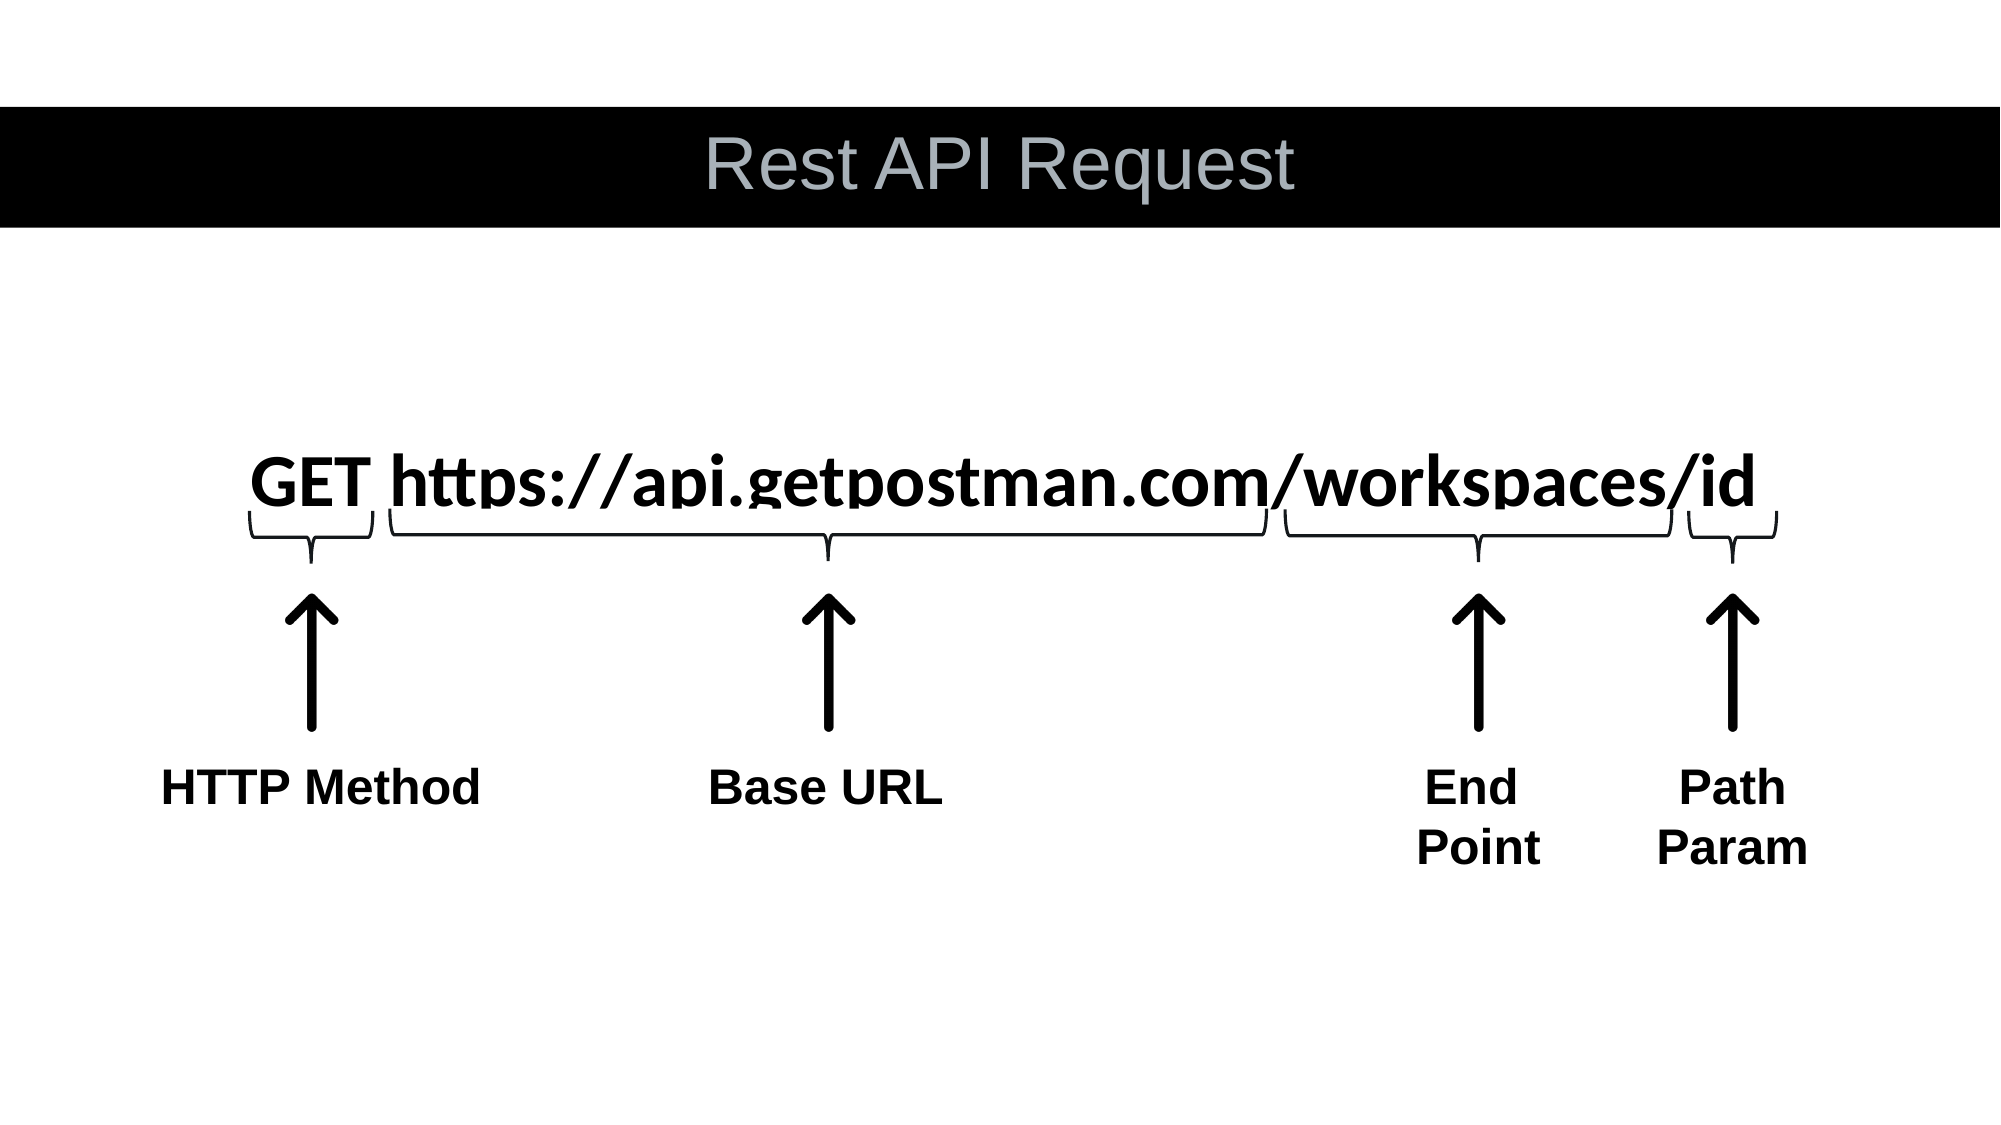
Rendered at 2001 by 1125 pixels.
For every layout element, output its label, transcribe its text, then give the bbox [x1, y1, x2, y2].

text_box [248, 510, 374, 564]
picture [1403, 587, 1554, 738]
text_box GET https://api.getpostman.com/workspaces/id [236, 423, 1789, 529]
text_box [389, 508, 1268, 562]
picture [753, 587, 904, 738]
text_box [0, 106, 2000, 229]
picture [236, 587, 387, 738]
text_box [1284, 509, 1673, 563]
text_box Base URL [693, 746, 964, 822]
picture [1657, 587, 1808, 738]
text_box End Point [1395, 747, 1562, 883]
text_box [1688, 510, 1778, 564]
text_box Path Param [1597, 746, 1868, 882]
text_box HTTP Method [145, 747, 503, 823]
text_box Rest API Request [688, 106, 1312, 212]
